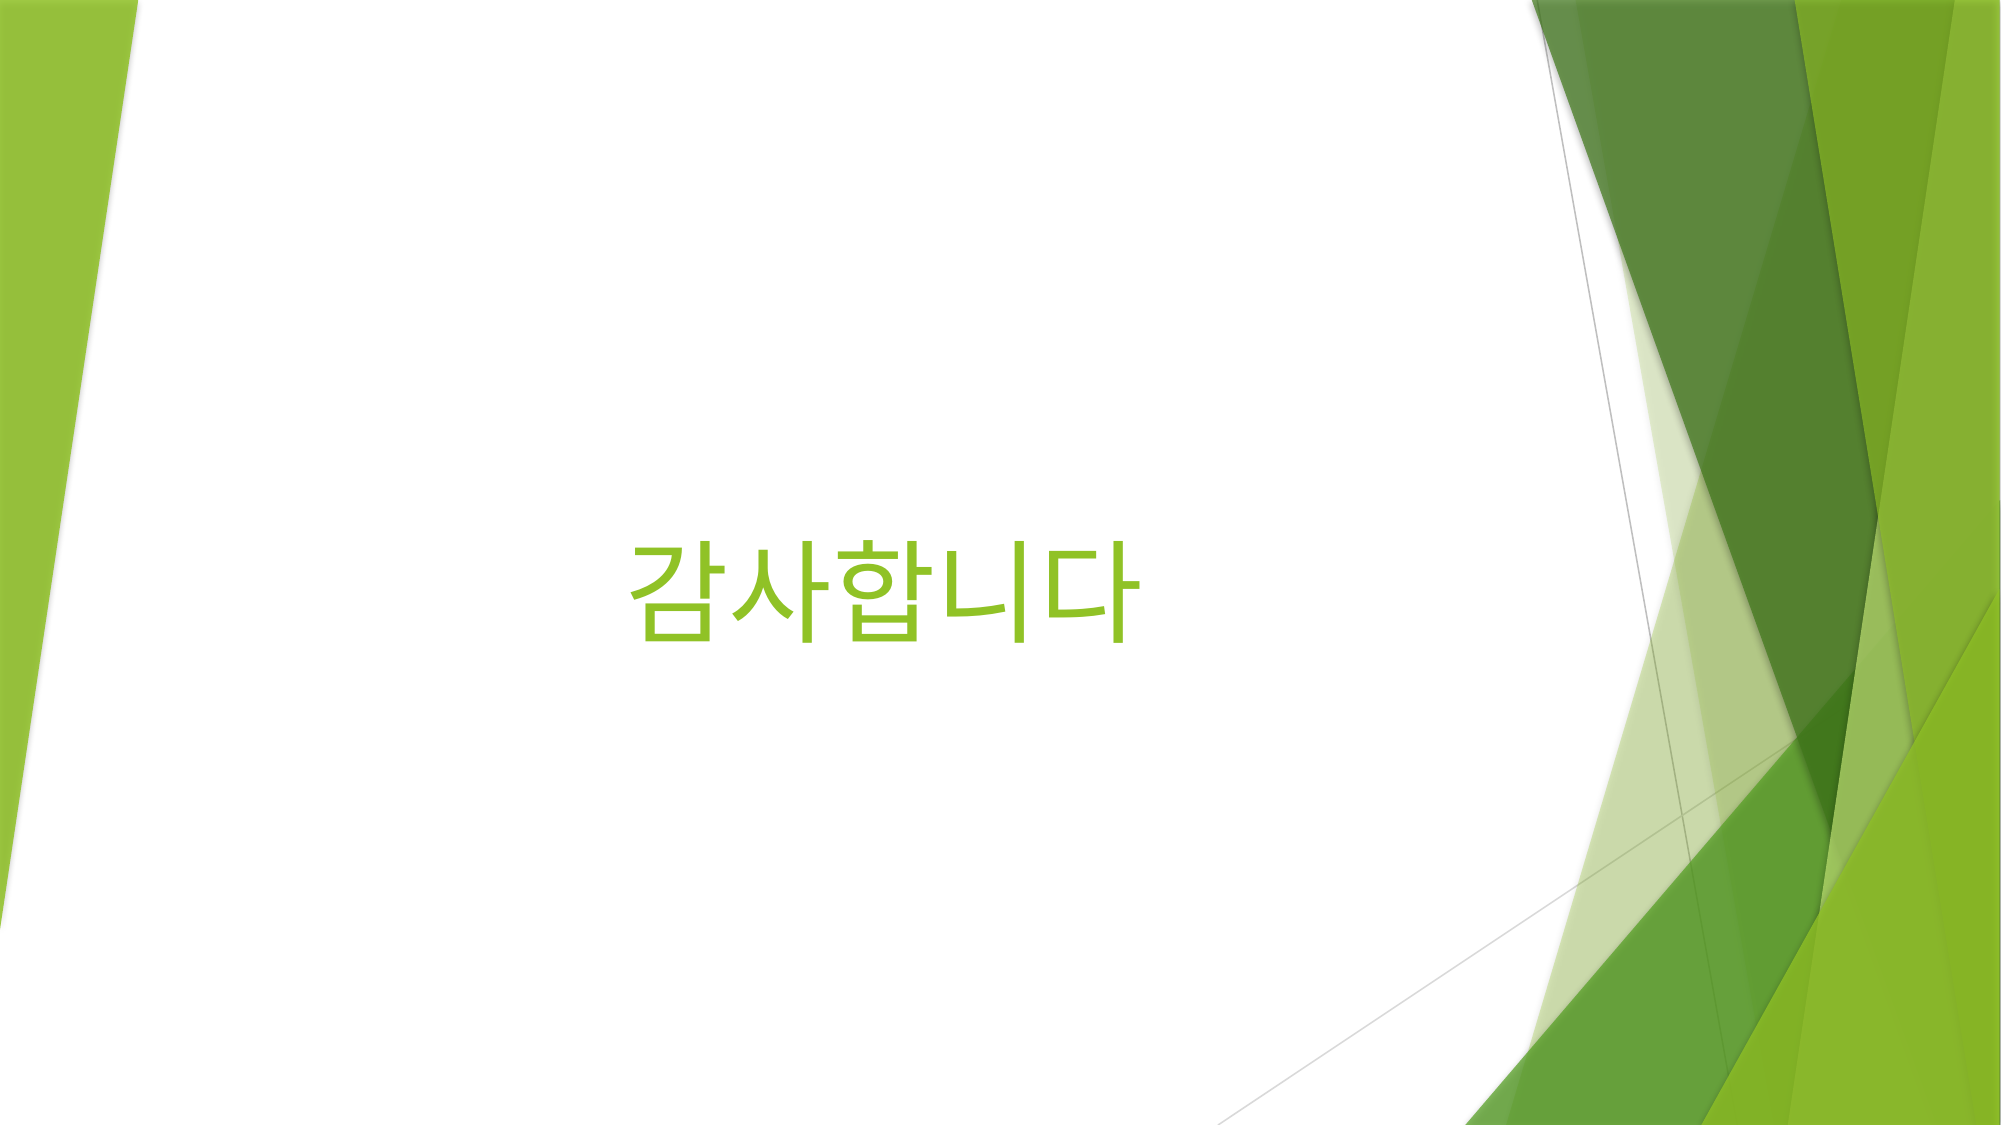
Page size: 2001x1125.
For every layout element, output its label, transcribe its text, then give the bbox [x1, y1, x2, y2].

title 감사합니다 [247, 394, 1522, 665]
